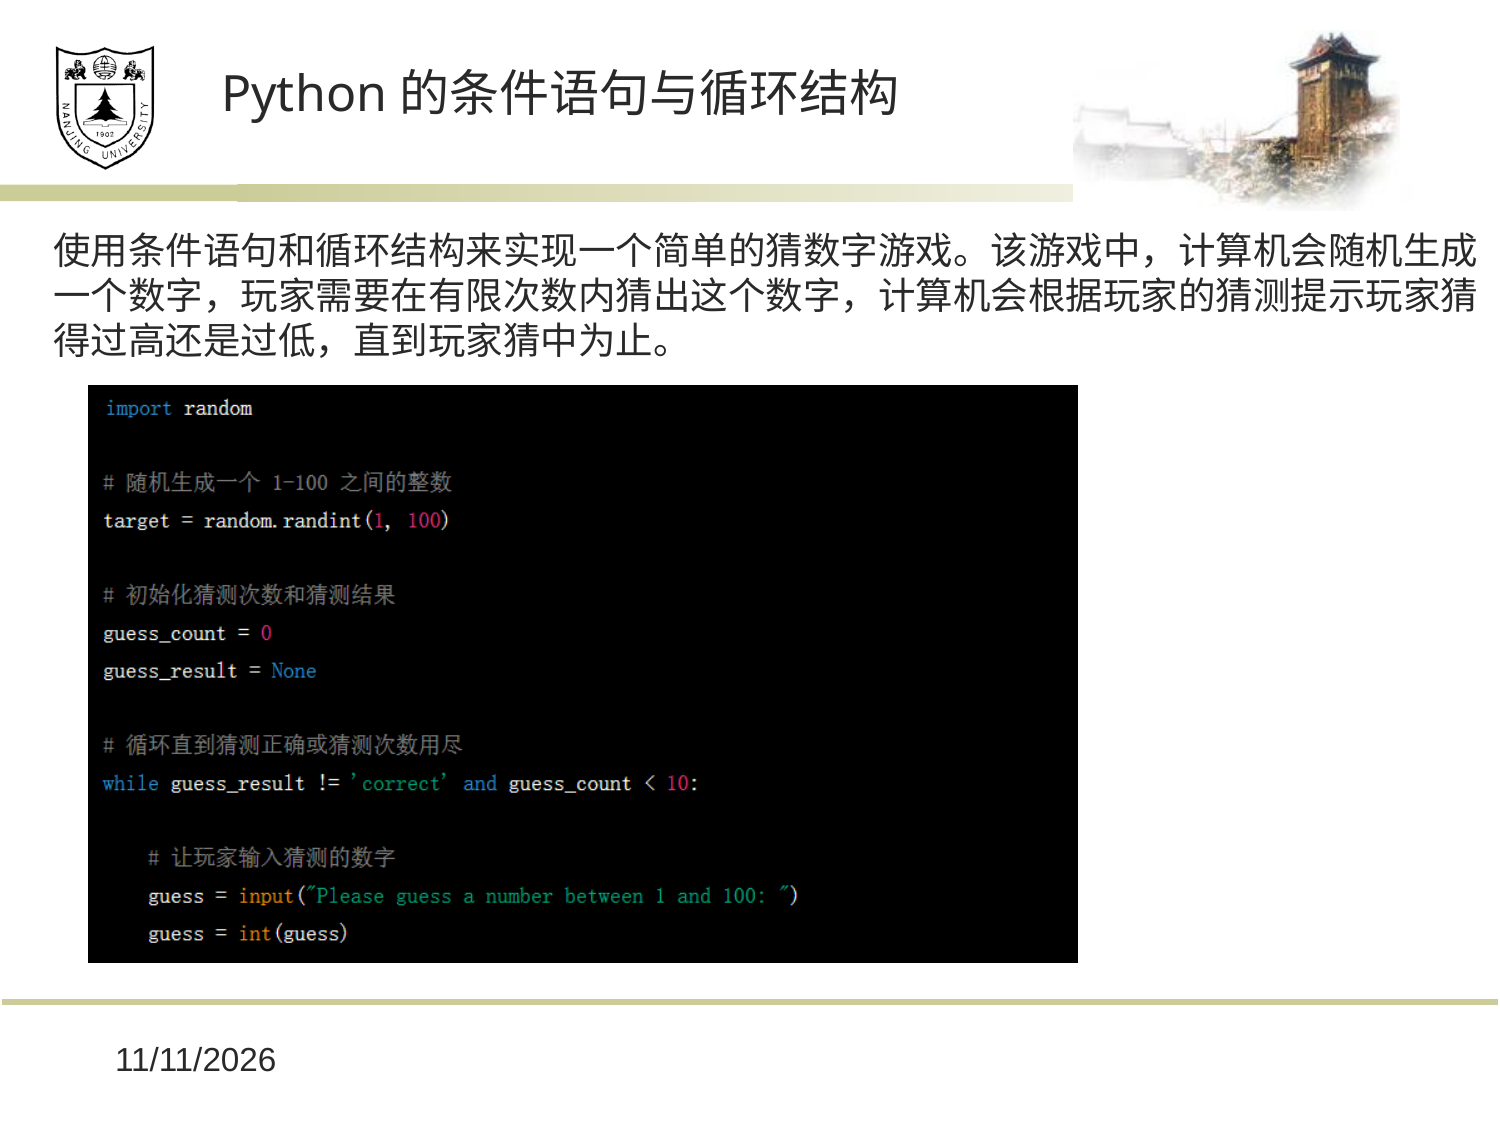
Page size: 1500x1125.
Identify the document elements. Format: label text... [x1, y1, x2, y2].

picture [88, 385, 1078, 964]
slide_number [100, 1030, 313, 1107]
picture [1073, 30, 1400, 211]
text_box 使用条件语句和循环结构来实现一个简单的猜数字游戏。该游戏中，计算机会随机生成一个数字，玩家需要在有限次数内猜出这个数字，计算机会根据玩家的猜测提示玩家猜得过高还是过低，直到玩家猜中为止。 [38, 219, 1500, 370]
text_box Python的条件语句与循环结构 [206, 54, 972, 130]
picture [50, 42, 160, 173]
picture [2, 999, 1498, 1005]
